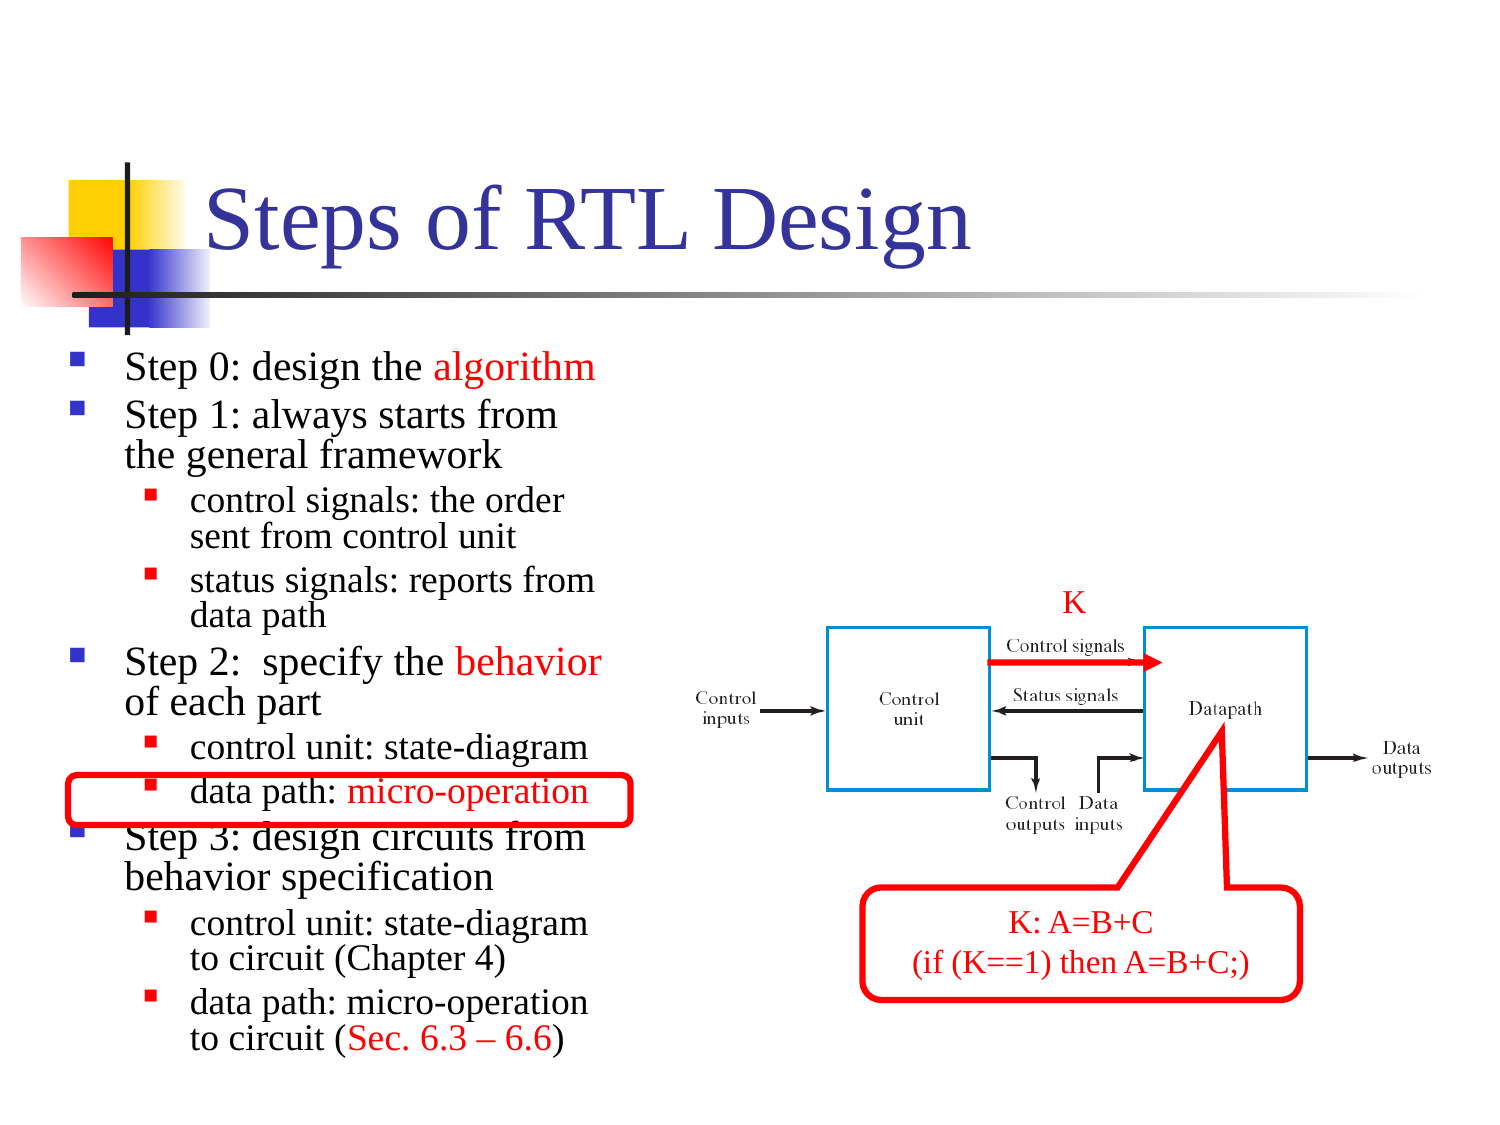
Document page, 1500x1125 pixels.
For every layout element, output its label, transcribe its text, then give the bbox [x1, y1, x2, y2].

picture [687, 599, 1451, 842]
text_box Step 0: design the algorithm Step 1: always starts from the general framework control signals: the order sent from control unit status signals: reports from data path Step 2: specify the behavior of each part control unit: state-diagram data path: micro-operation Step 3: design circuits from behavior specification control unit: state-diagram to circuit (Chapter 4) data path: micro-operation to circuit (Sec. 6.3 – 6.6) [53, 340, 629, 1102]
text_box K: A=B+C (if (K==1) then A=B+C;) [862, 850, 1300, 1000]
title Steps of RTL Design [188, 35, 1468, 275]
text_box K [1047, 572, 1102, 598]
text_box [68, 775, 631, 826]
